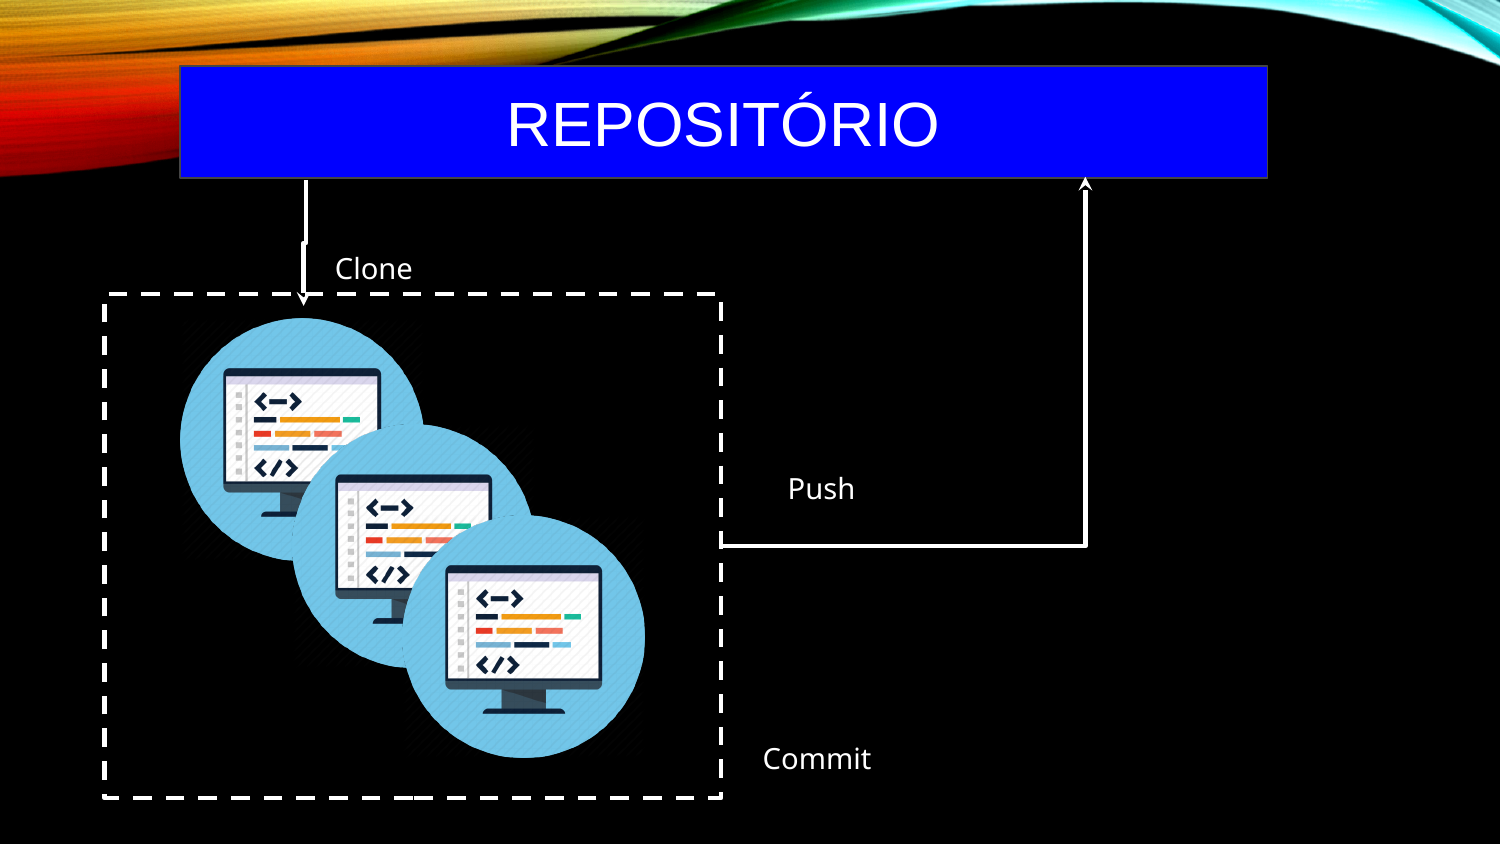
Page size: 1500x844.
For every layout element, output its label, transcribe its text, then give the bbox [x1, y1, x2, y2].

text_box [241, 241, 369, 245]
text_box [104, 293, 722, 799]
text_box Commit [747, 725, 991, 799]
text_box REPOSITÓRIO [179, 65, 1268, 178]
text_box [720, 176, 1086, 547]
picture [0, 0, 1500, 178]
picture [180, 317, 645, 759]
text_box Clone [319, 235, 506, 292]
